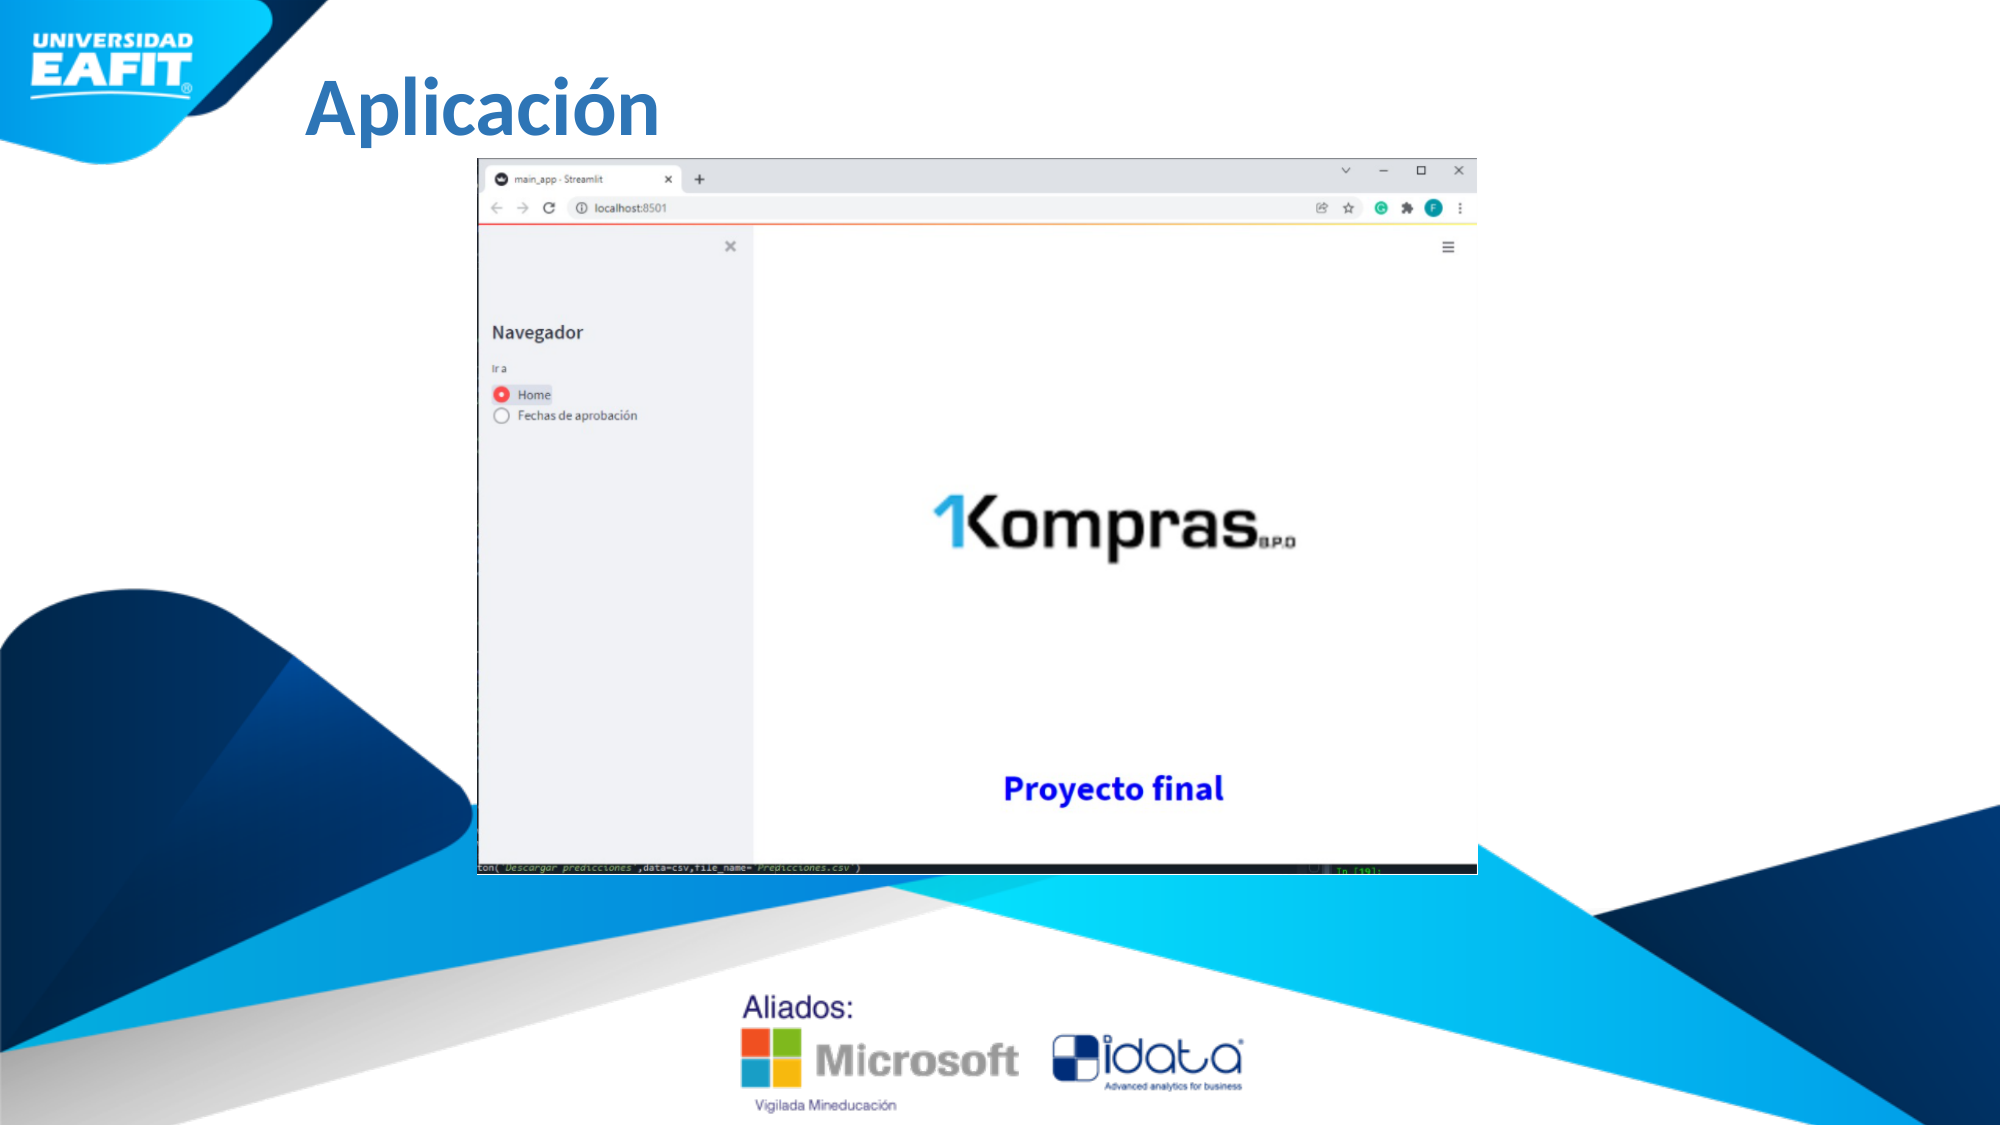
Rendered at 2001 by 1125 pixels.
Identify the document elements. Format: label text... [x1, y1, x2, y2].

picture [182, 83, 192, 93]
picture [31, 53, 192, 85]
picture [0, 157, 2000, 1125]
title Aplicación [378, 0, 2000, 218]
picture [34, 33, 193, 48]
picture [31, 91, 190, 99]
picture [0, 0, 378, 240]
